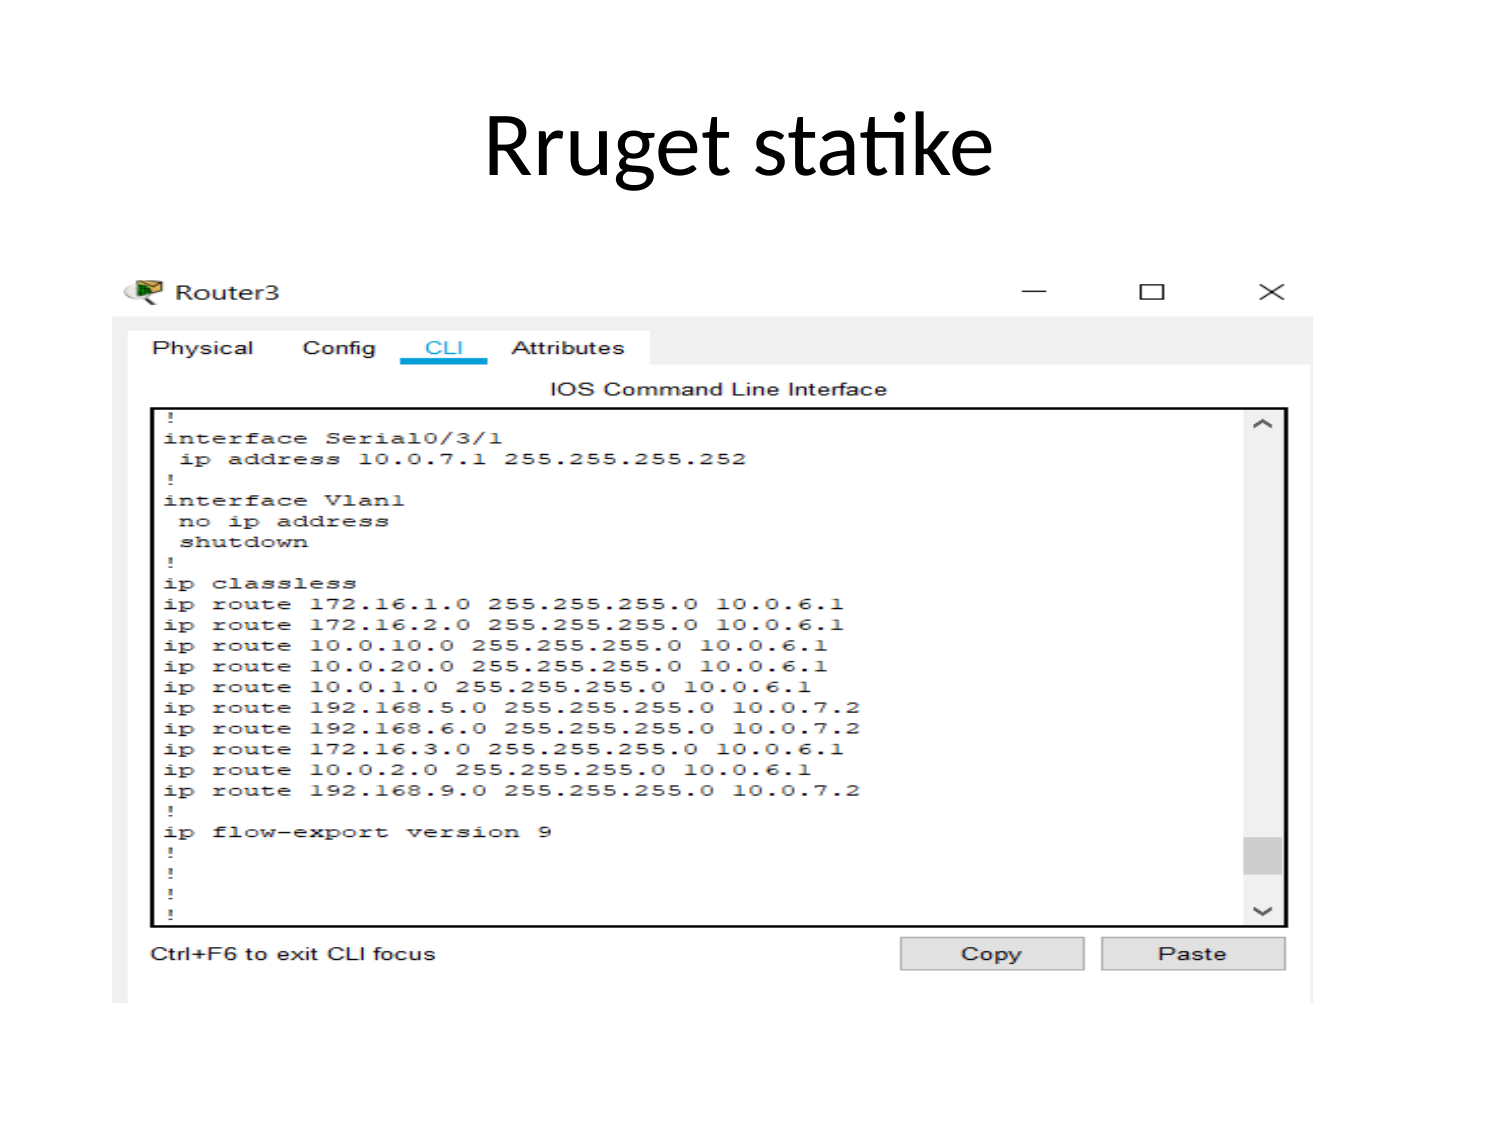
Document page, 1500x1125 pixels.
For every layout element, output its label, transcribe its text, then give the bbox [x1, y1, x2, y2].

title Rruget statike [75, 45, 1425, 233]
picture [112, 274, 1313, 1003]
